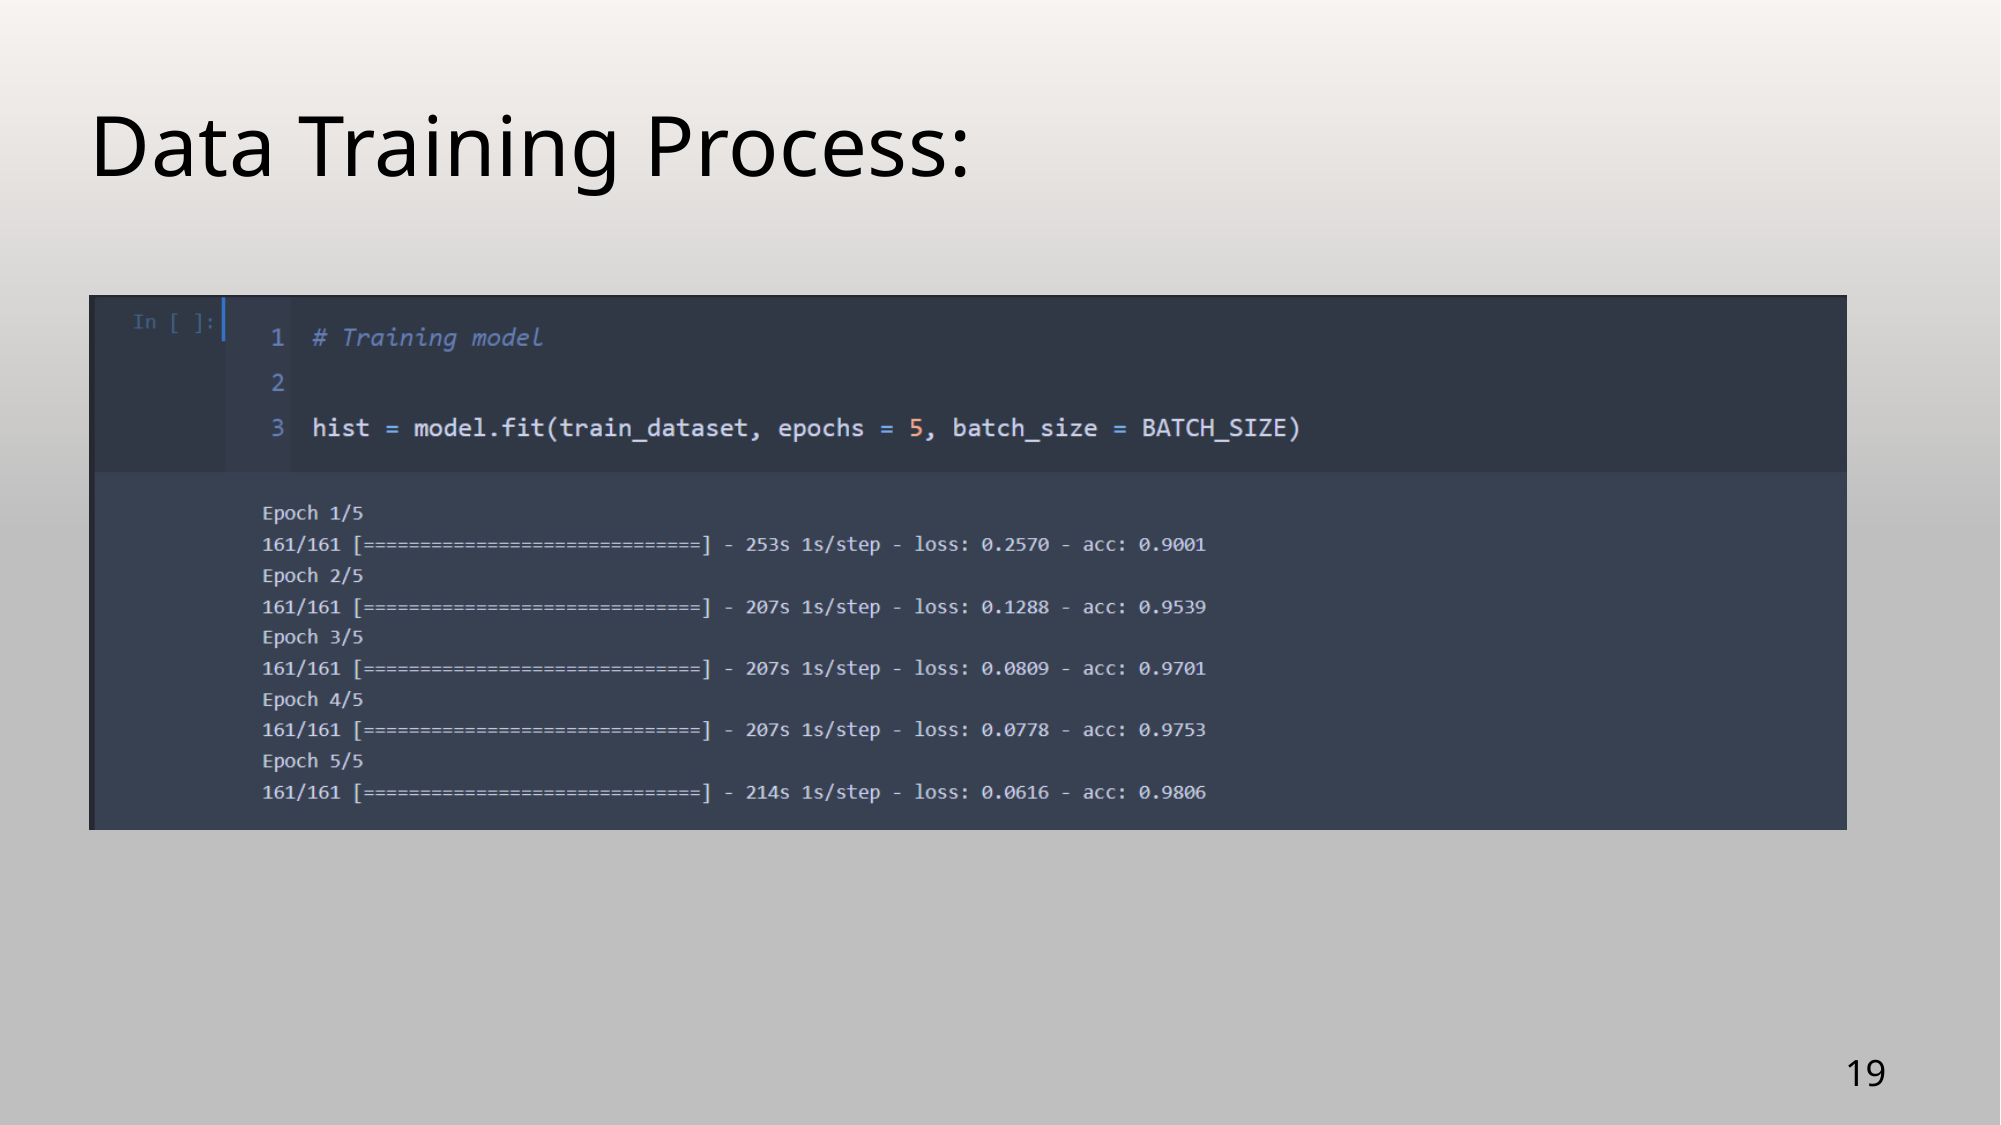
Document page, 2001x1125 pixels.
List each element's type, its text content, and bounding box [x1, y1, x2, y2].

slide_number 19 [1791, 1042, 1902, 1103]
picture [89, 295, 1847, 830]
title Data Training Process: [74, 85, 1847, 259]
